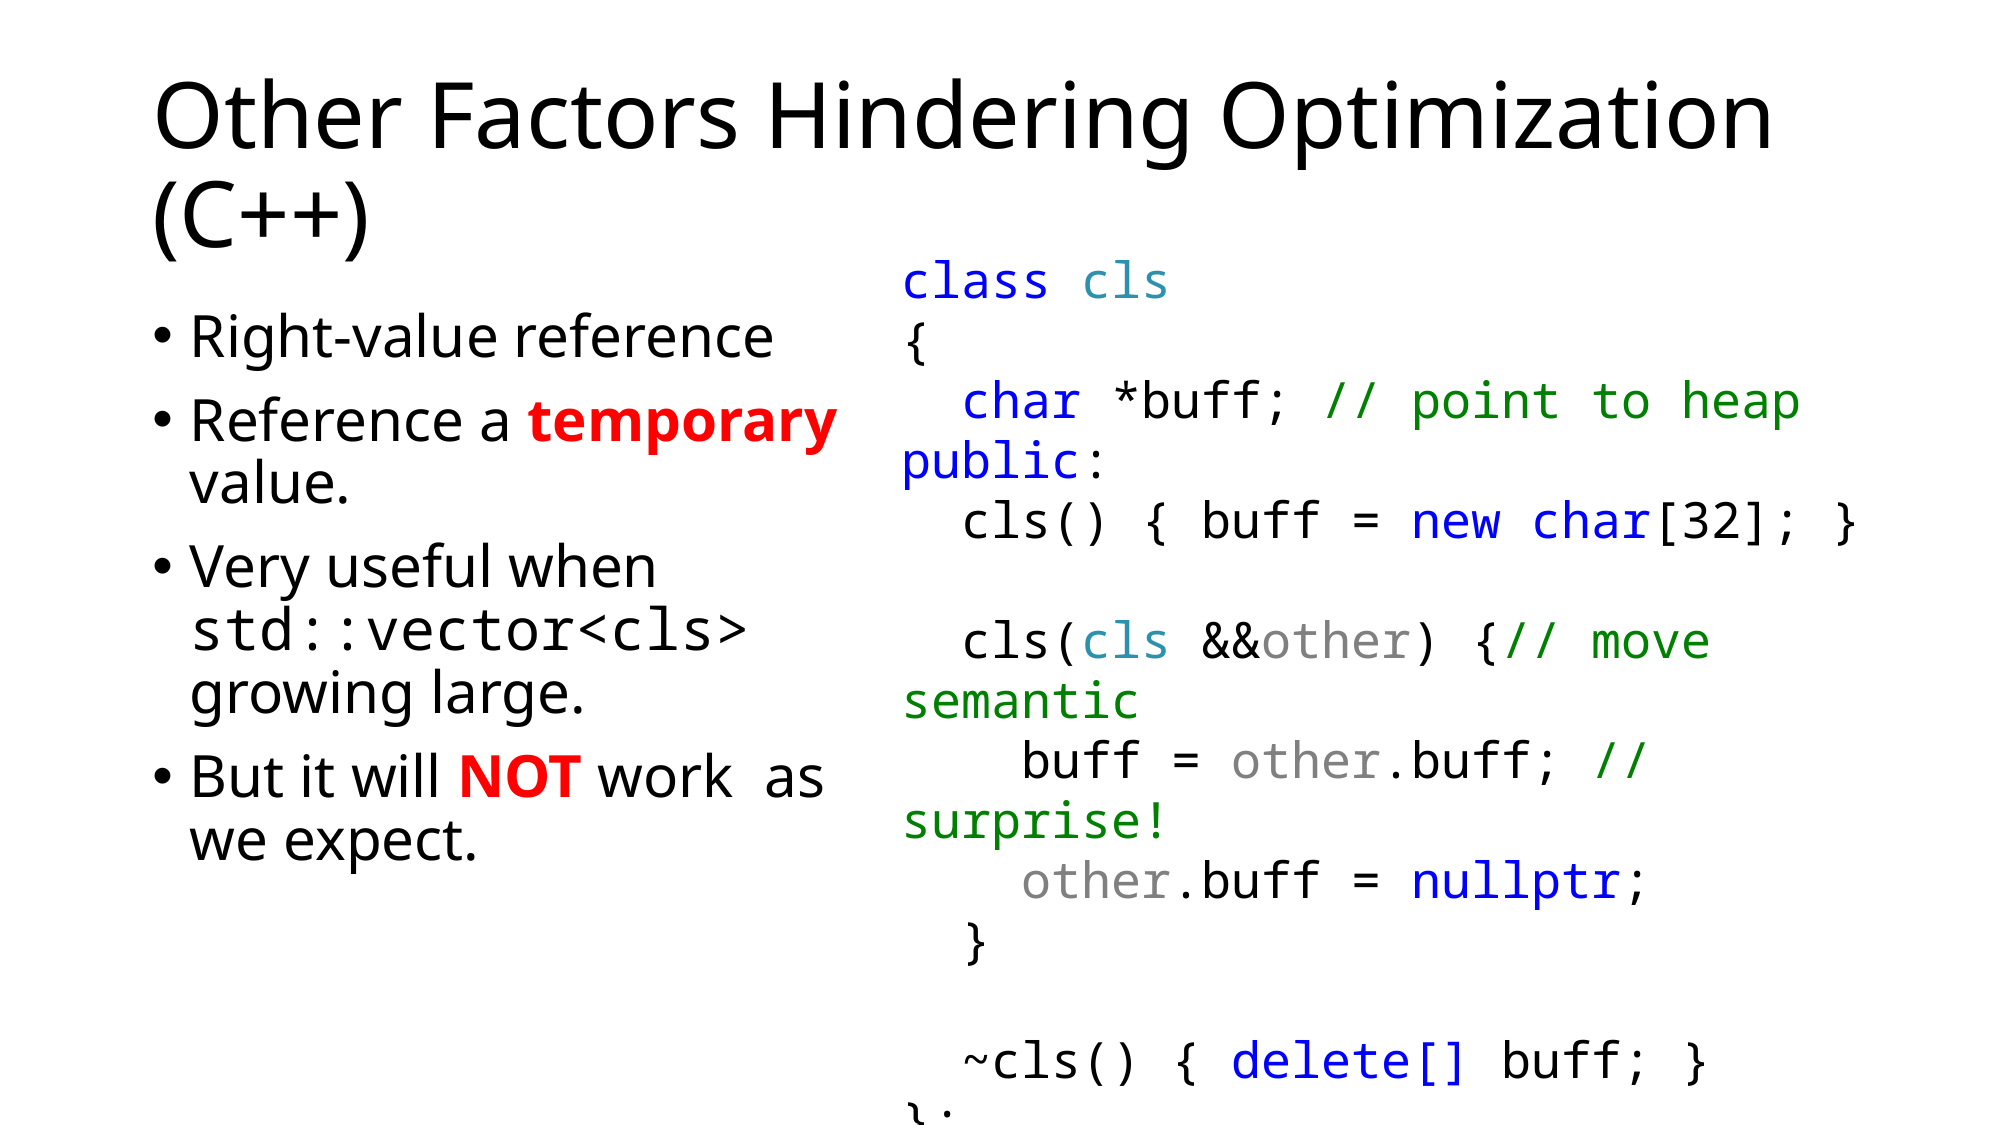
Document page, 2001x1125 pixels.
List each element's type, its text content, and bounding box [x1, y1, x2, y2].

title Other Factors Hindering Optimization (C++) [137, 59, 1863, 278]
list Right-value reference Reference a temporary value. Very useful when std::vector<cls> growing large. But it will NOT work as we expect. [137, 299, 886, 1014]
text_box class cls { char *buff; // point to heap public: cls() { buff = new char[32]; } cls(cls &&other) {// move semantic buff = other.buff; // surprise! other.buff = nullptr; } ~cls() { delete[] buff; } }; [886, 241, 1940, 1125]
